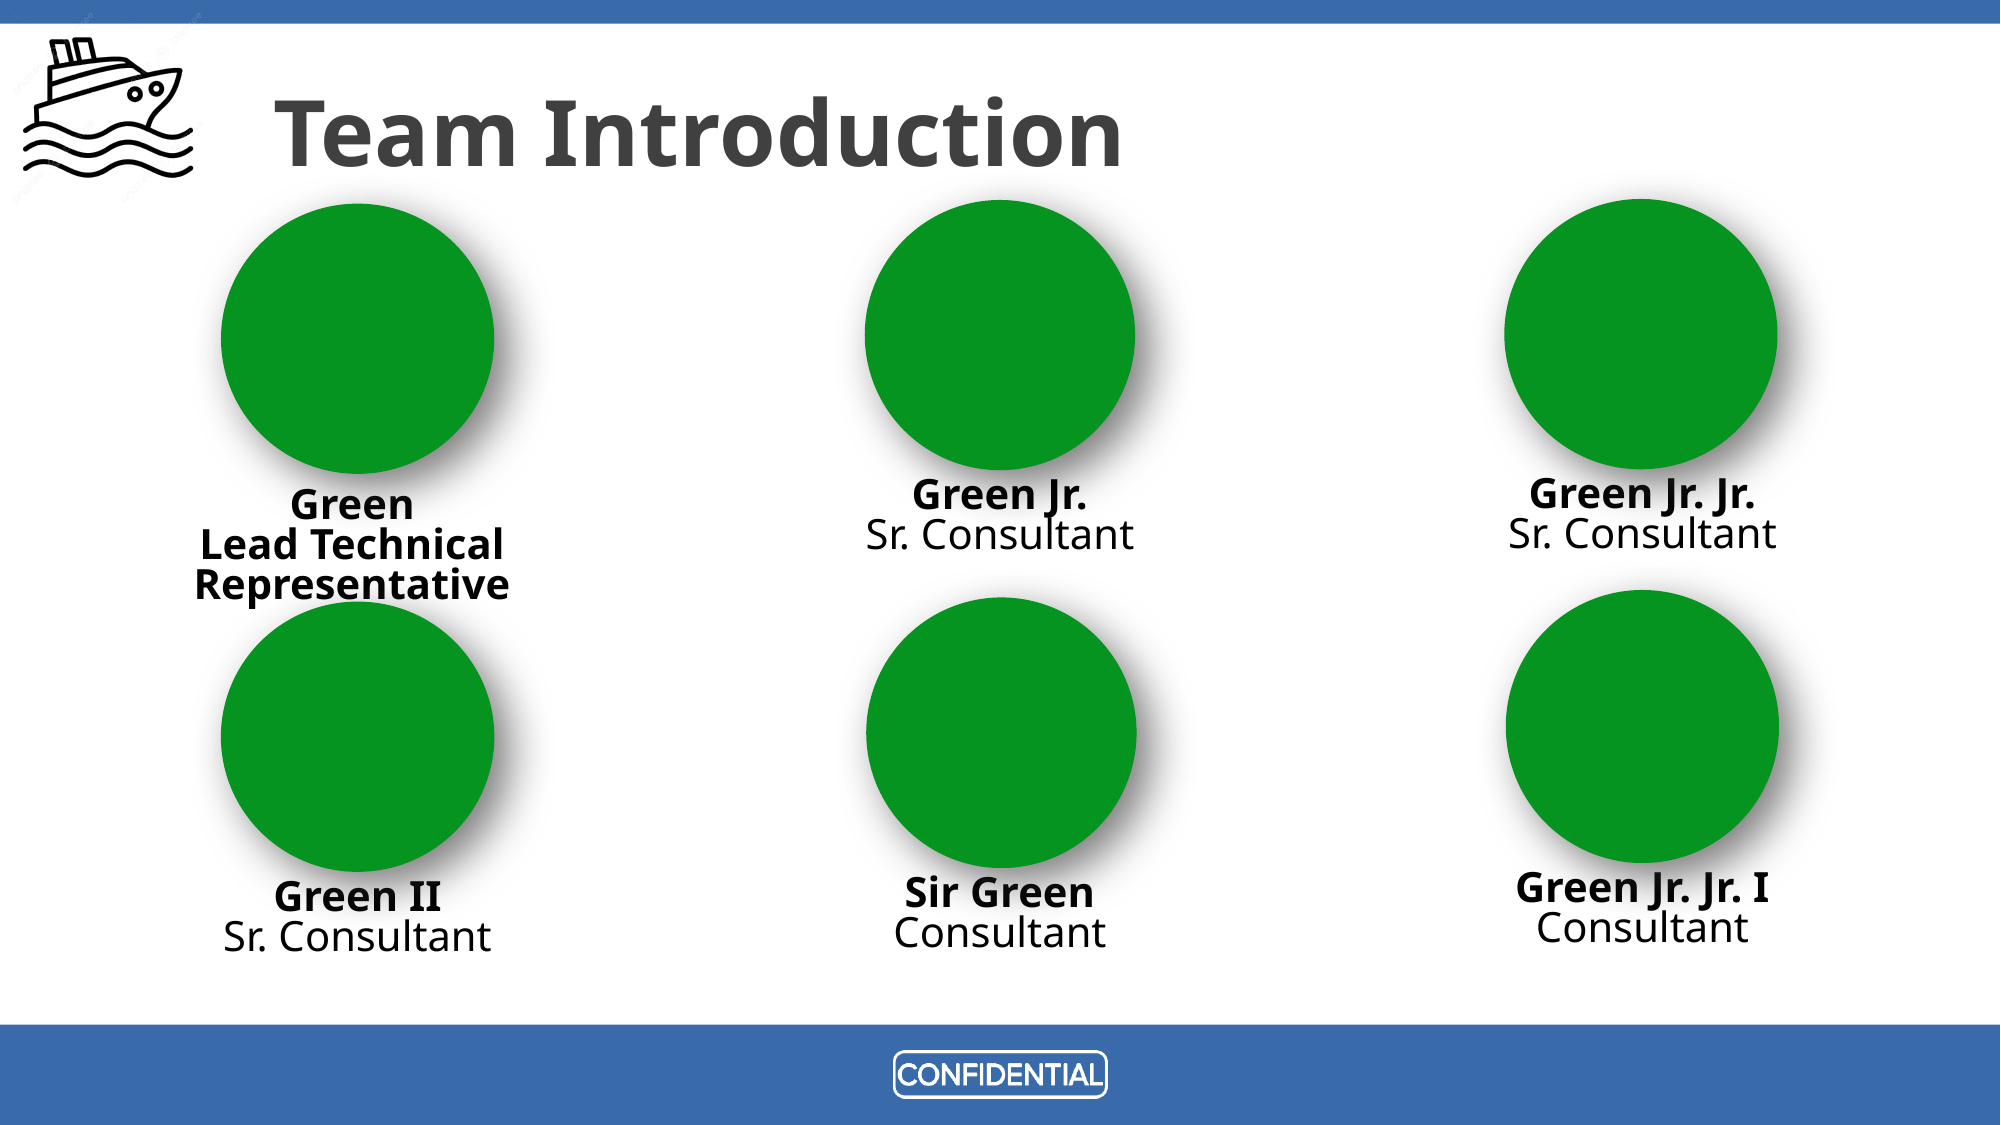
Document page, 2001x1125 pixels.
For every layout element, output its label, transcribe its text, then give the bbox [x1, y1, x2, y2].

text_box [782, 597, 1218, 964]
text_box Team Introduction [258, 66, 1903, 192]
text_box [34, 203, 670, 577]
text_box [782, 199, 1218, 567]
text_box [1425, 198, 1860, 566]
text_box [1425, 589, 1860, 960]
picture [0, 0, 216, 216]
picture [887, 1035, 1113, 1113]
text_box [0, 1024, 2000, 1125]
text_box [216, 0, 2000, 25]
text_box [140, 601, 575, 969]
